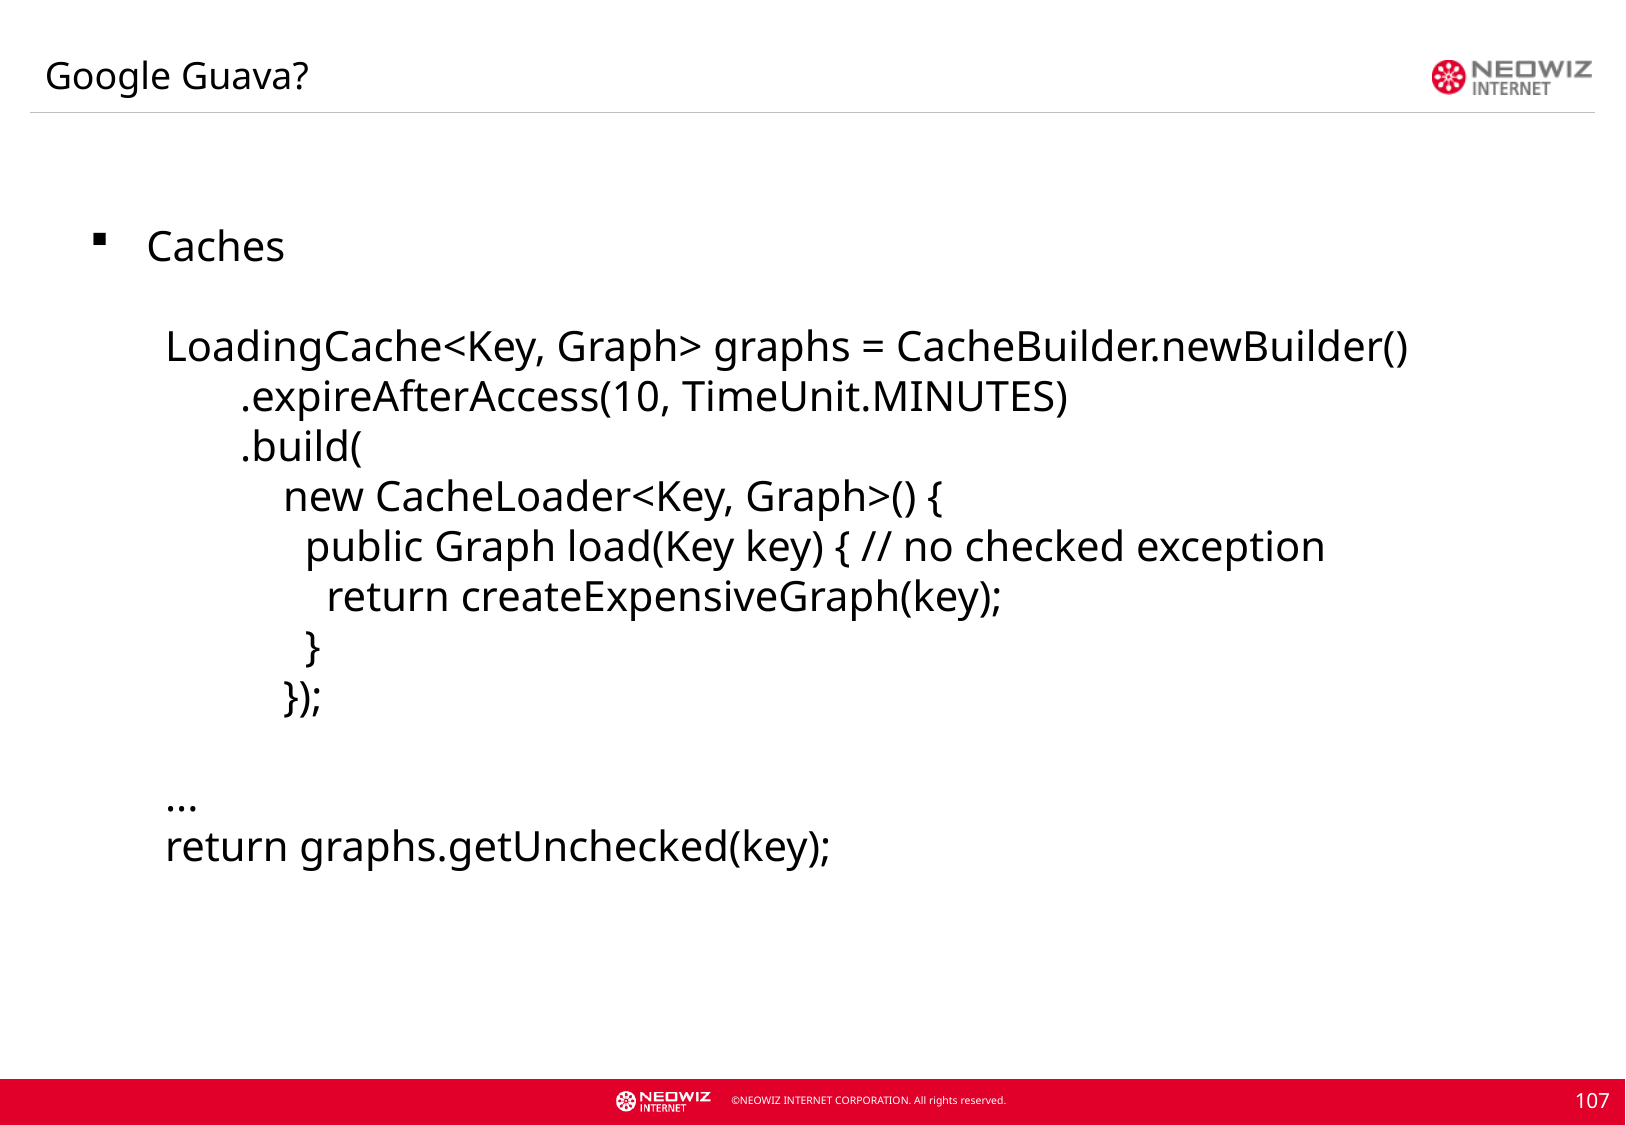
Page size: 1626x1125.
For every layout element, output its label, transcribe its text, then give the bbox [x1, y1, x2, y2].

picture [598, 1086, 723, 1116]
slide_number 107 [1245, 1080, 1625, 1125]
picture [1432, 60, 1592, 95]
text_box Google Guava? [29, 30, 887, 112]
text_box Caches LoadingCache<Key, Graph> graphs = CacheBuilder.newBuilder() .expireAfterAccess(10, TimeUnit.MINUTES) .build( new CacheLoader<Key, Graph>() { public Graph load(Key key) { // no checked exception return createExpensiveGraph(key); } }); ... return graphs.getUnchecked(key); [0, 112, 1625, 1080]
